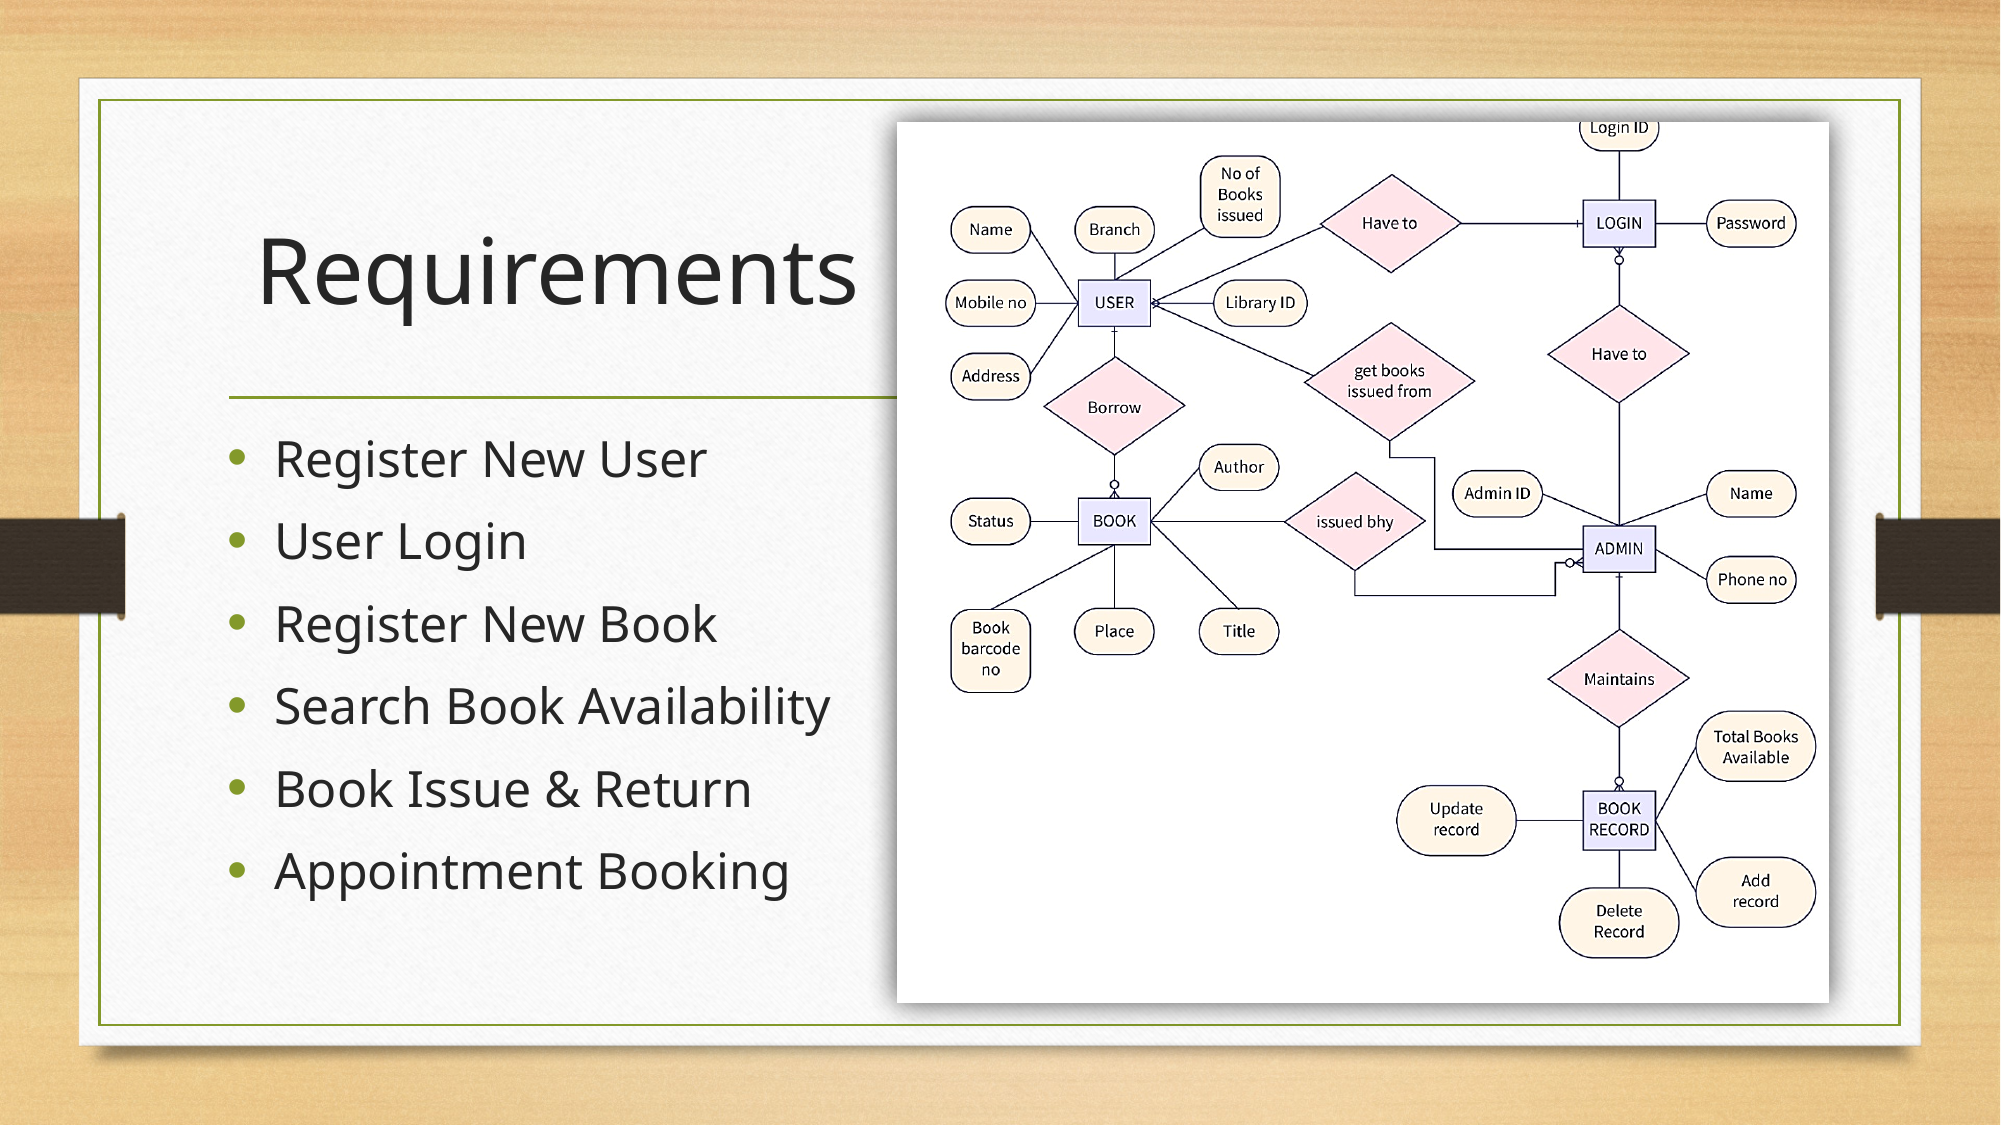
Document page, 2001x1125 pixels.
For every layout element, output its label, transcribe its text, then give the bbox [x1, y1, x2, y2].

title Requirements [212, 161, 873, 375]
list Register New User User Login Register New Book Search Book Availability Book Issue & Return Appointment Booking [212, 419, 873, 964]
picture [0, 0, 2001, 1125]
